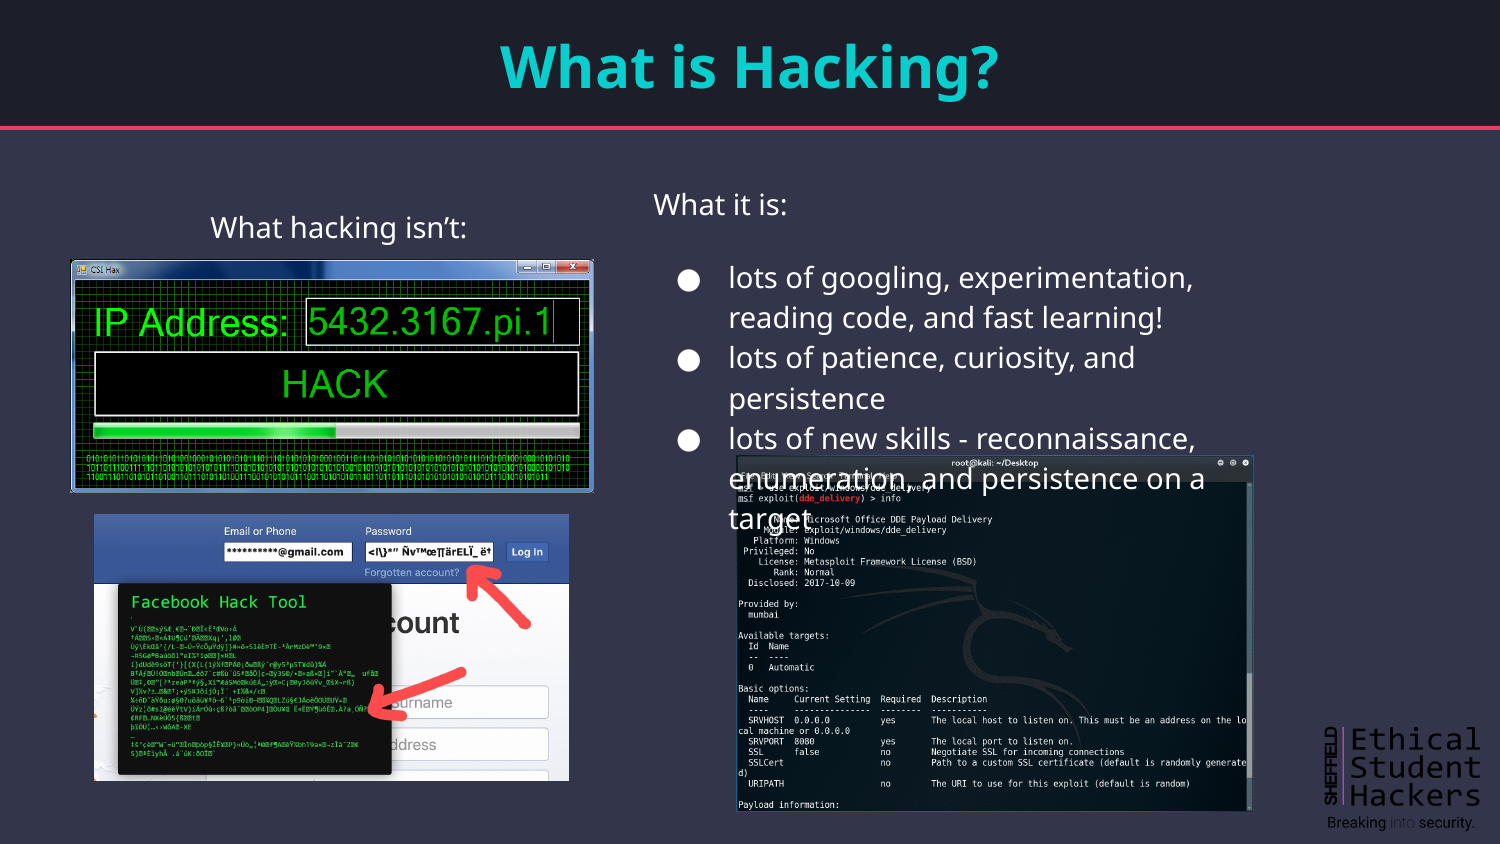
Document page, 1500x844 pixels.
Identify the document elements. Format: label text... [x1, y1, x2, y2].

text_box What it is: lots of googling, experimentation, reading code, and fast learning! lots of patience, curiosity, and persistence lots of new skills - reconnaissance, enumeration, and persistence on a target [638, 165, 1306, 471]
picture [94, 513, 570, 782]
picture [69, 259, 594, 493]
picture [1307, 709, 1500, 844]
list What hacking isn’t: [51, 189, 627, 741]
picture [736, 455, 1254, 812]
title What is Hacking? [141, 15, 1359, 111]
